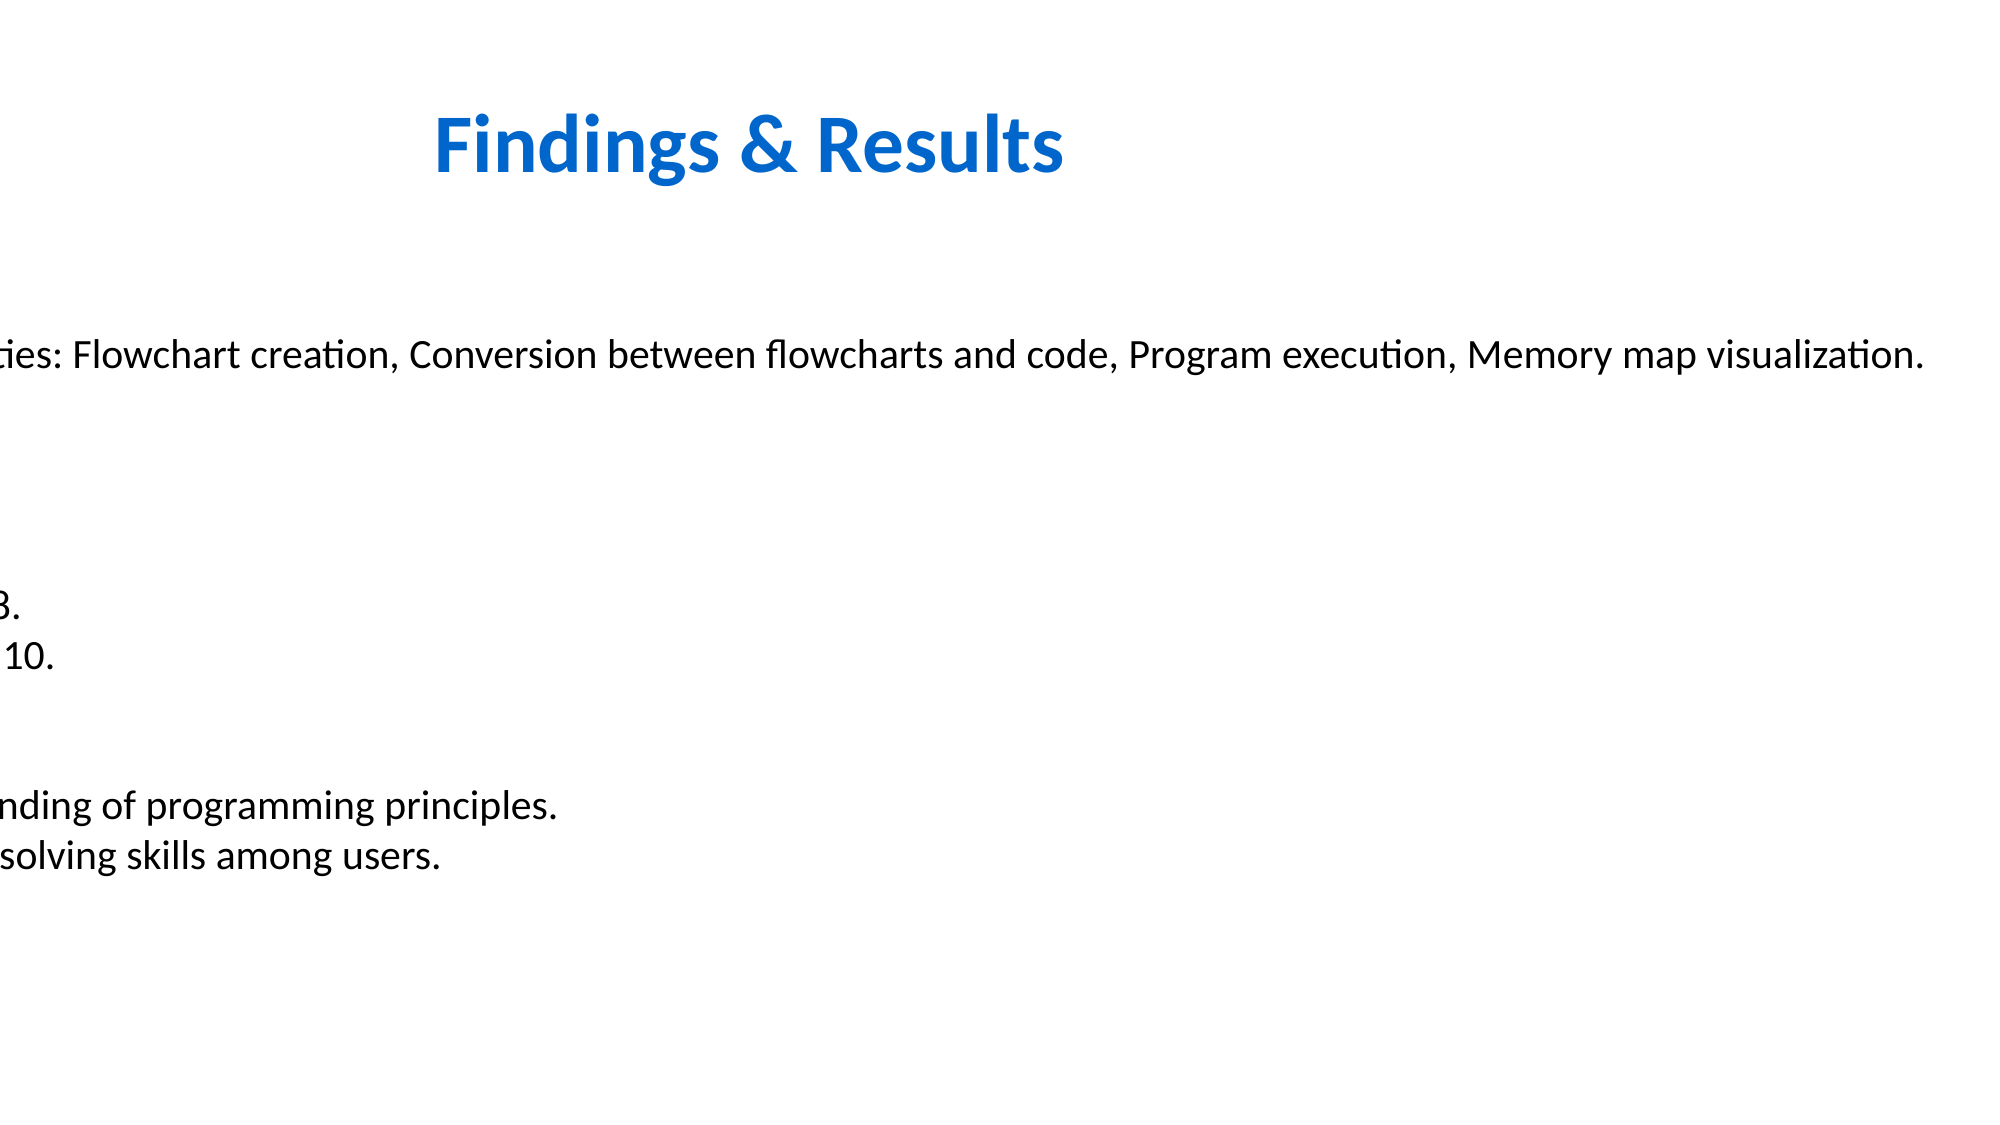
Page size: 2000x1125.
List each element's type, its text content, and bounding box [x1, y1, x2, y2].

text_box Test Cases: - Verified functionalities: Flowchart creation, Conversion between flowcharts and code, Program execution, Memory map visualization. Summary: - Total test cases: 18. - Defects found: 8. - Defects corrected: 8. - Remaining defects: 10. Improvements: - Enhanced understanding of programming principles. - Improved problem-solving skills among users. [0, 224, 1942, 885]
title Findings & Results [75, 45, 1425, 224]
